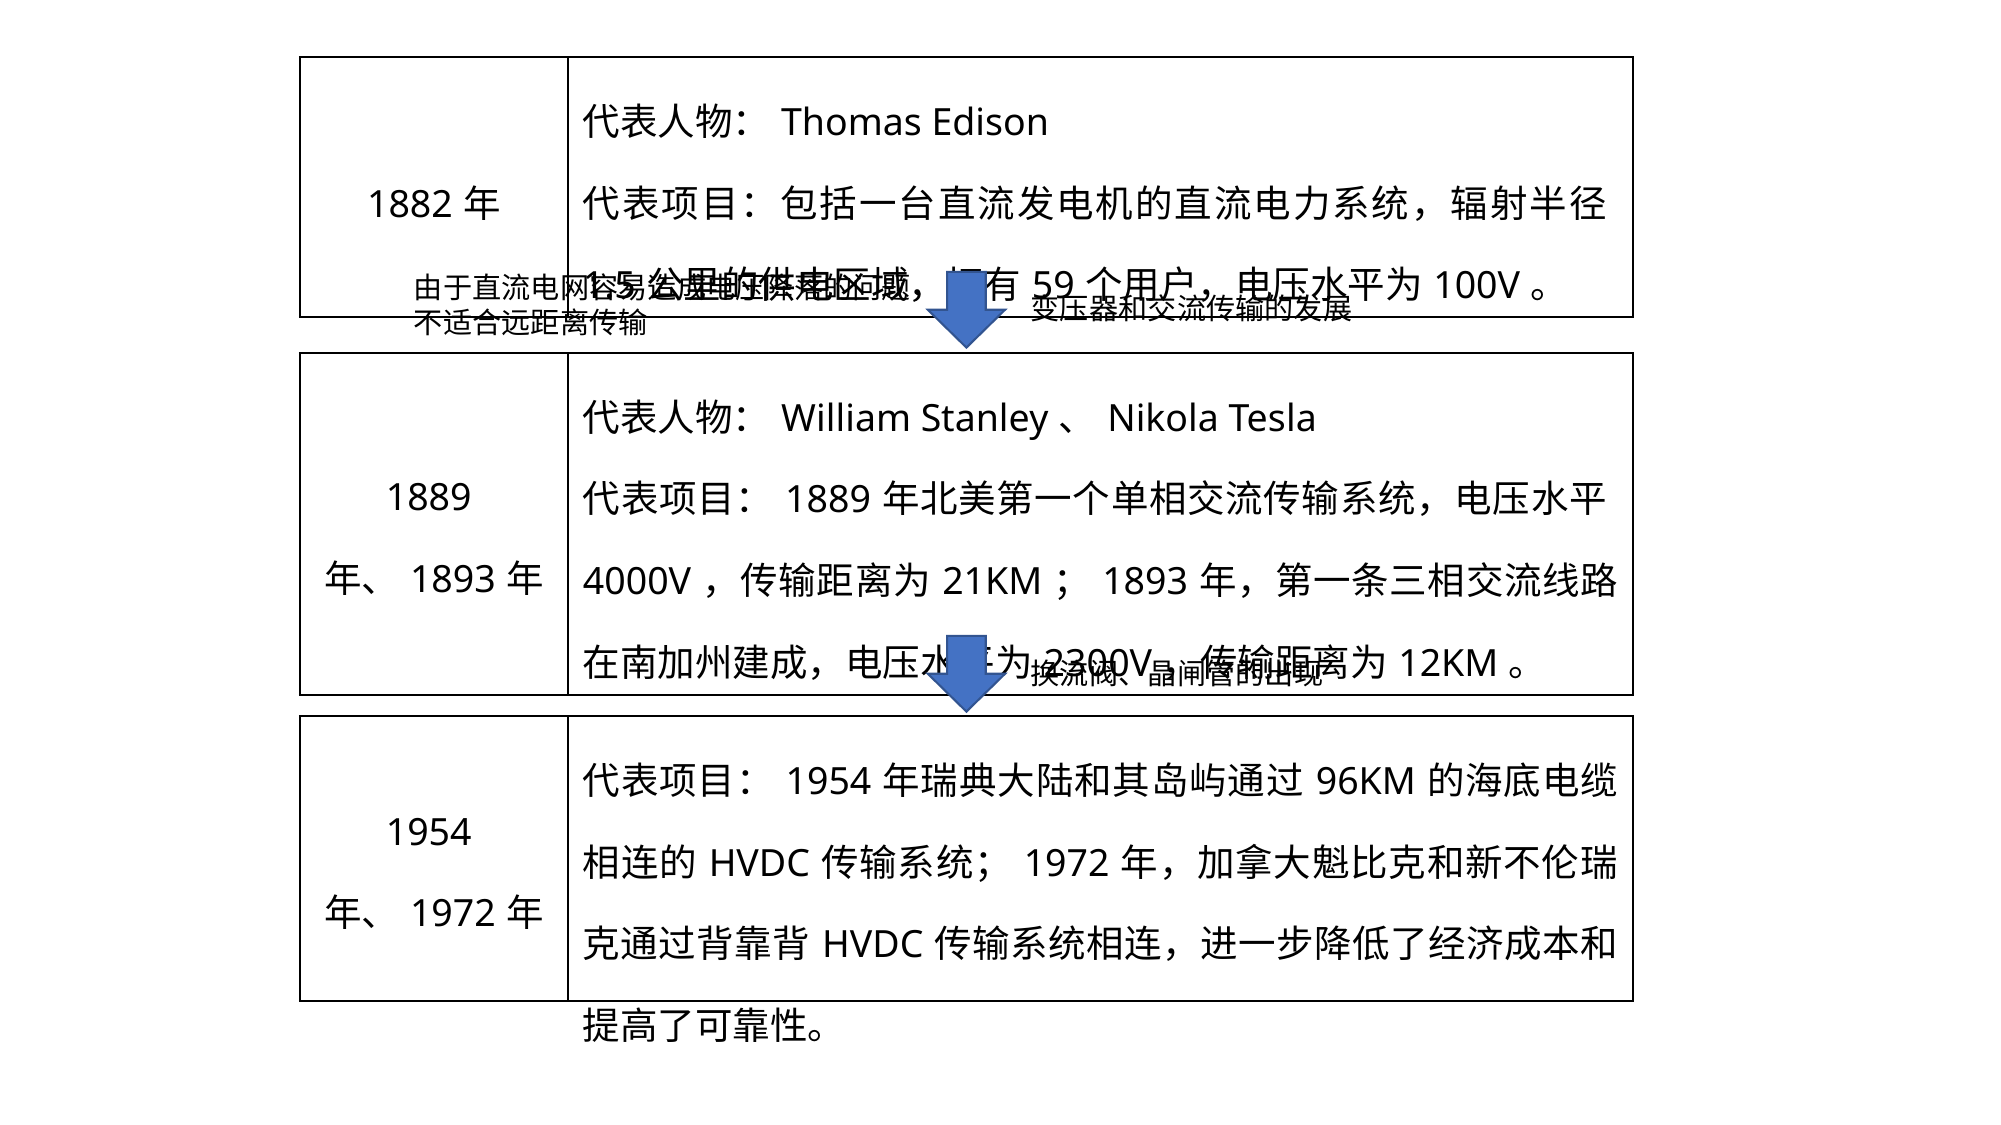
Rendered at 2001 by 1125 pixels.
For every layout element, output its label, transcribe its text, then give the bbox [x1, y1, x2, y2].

table_header 1889年、1893年 [301, 354, 567, 694]
table_header 代表项目：1954年瑞典大陆和其岛屿通过96KM的海底电缆相连的HVDC传输系统；1972年，加拿大魁比克和新不伦瑞克通过背靠背HVDC传输系统相连，进一步降低了经济成本和提高了可靠性。 [569, 717, 1632, 1000]
text_box [925, 634, 1008, 714]
table_header 代表人物：William Stanley、Nikola Tesla 代表项目：1889年北美第一个单相交流传输系统，电压水平4000V，传输距离为21KM；1893年，第一条三相交流线路在南加州建成，电压水平为2300V，传输距离为12KM。 [569, 354, 1632, 694]
text_box [943, 270, 1008, 350]
table_header 1954年、1972年 [301, 717, 567, 1000]
table_header 代表人物：Thomas Edison 代表项目：包括一台直流发电机的直流电力系统，辐射半径1.5公里的供电区域，拥有59个用户，电压水平为100V。 [569, 58, 1632, 316]
text_box 由于直流电网容易造成电压降落的问题，不适合远距离传输 [399, 261, 943, 347]
text_box 换流阀、晶闸管的出现 [1016, 647, 1357, 698]
table_header 1882年 [301, 58, 567, 316]
text_box 变压器和交流传输的发展 [1016, 282, 1561, 333]
